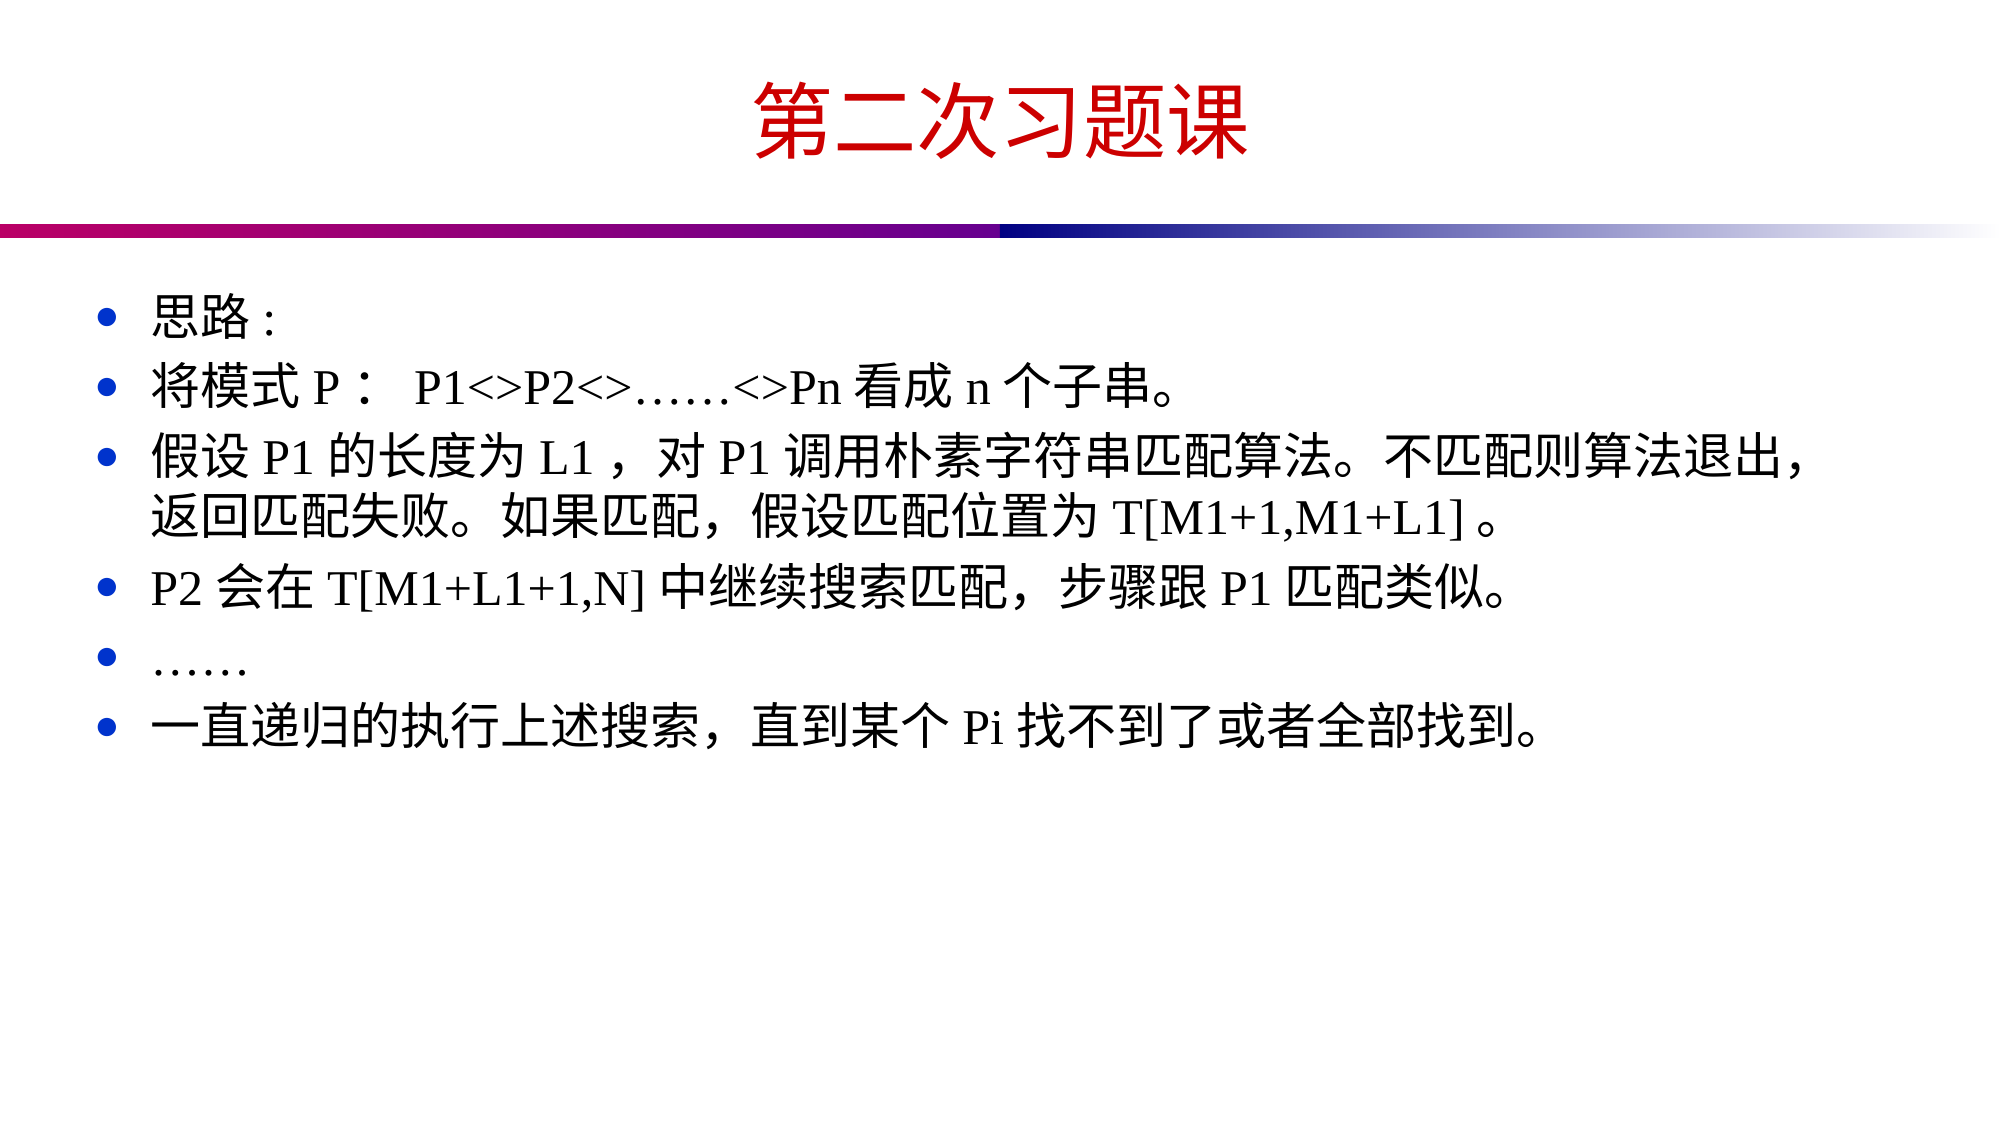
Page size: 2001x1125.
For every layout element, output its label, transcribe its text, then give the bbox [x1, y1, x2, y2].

title 第二次习题课 [99, 37, 1900, 200]
list 思路: 将模式P：P1<>P2<>……<>Pn看成n个子串。 假设P1的长度为L1，对P1调用朴素字符串匹配算法。不匹配则算法退出，返回匹配失败。如果匹配，假设匹配位置为T[M1+1,M1+L1]。 P2会在T[M1+L1+1,N]中继续搜索匹配，步骤跟P1匹配类似。 …… 一直递归的执行上述搜索，直到某个Pi找不到了或者全部找到。 [79, 277, 1879, 990]
